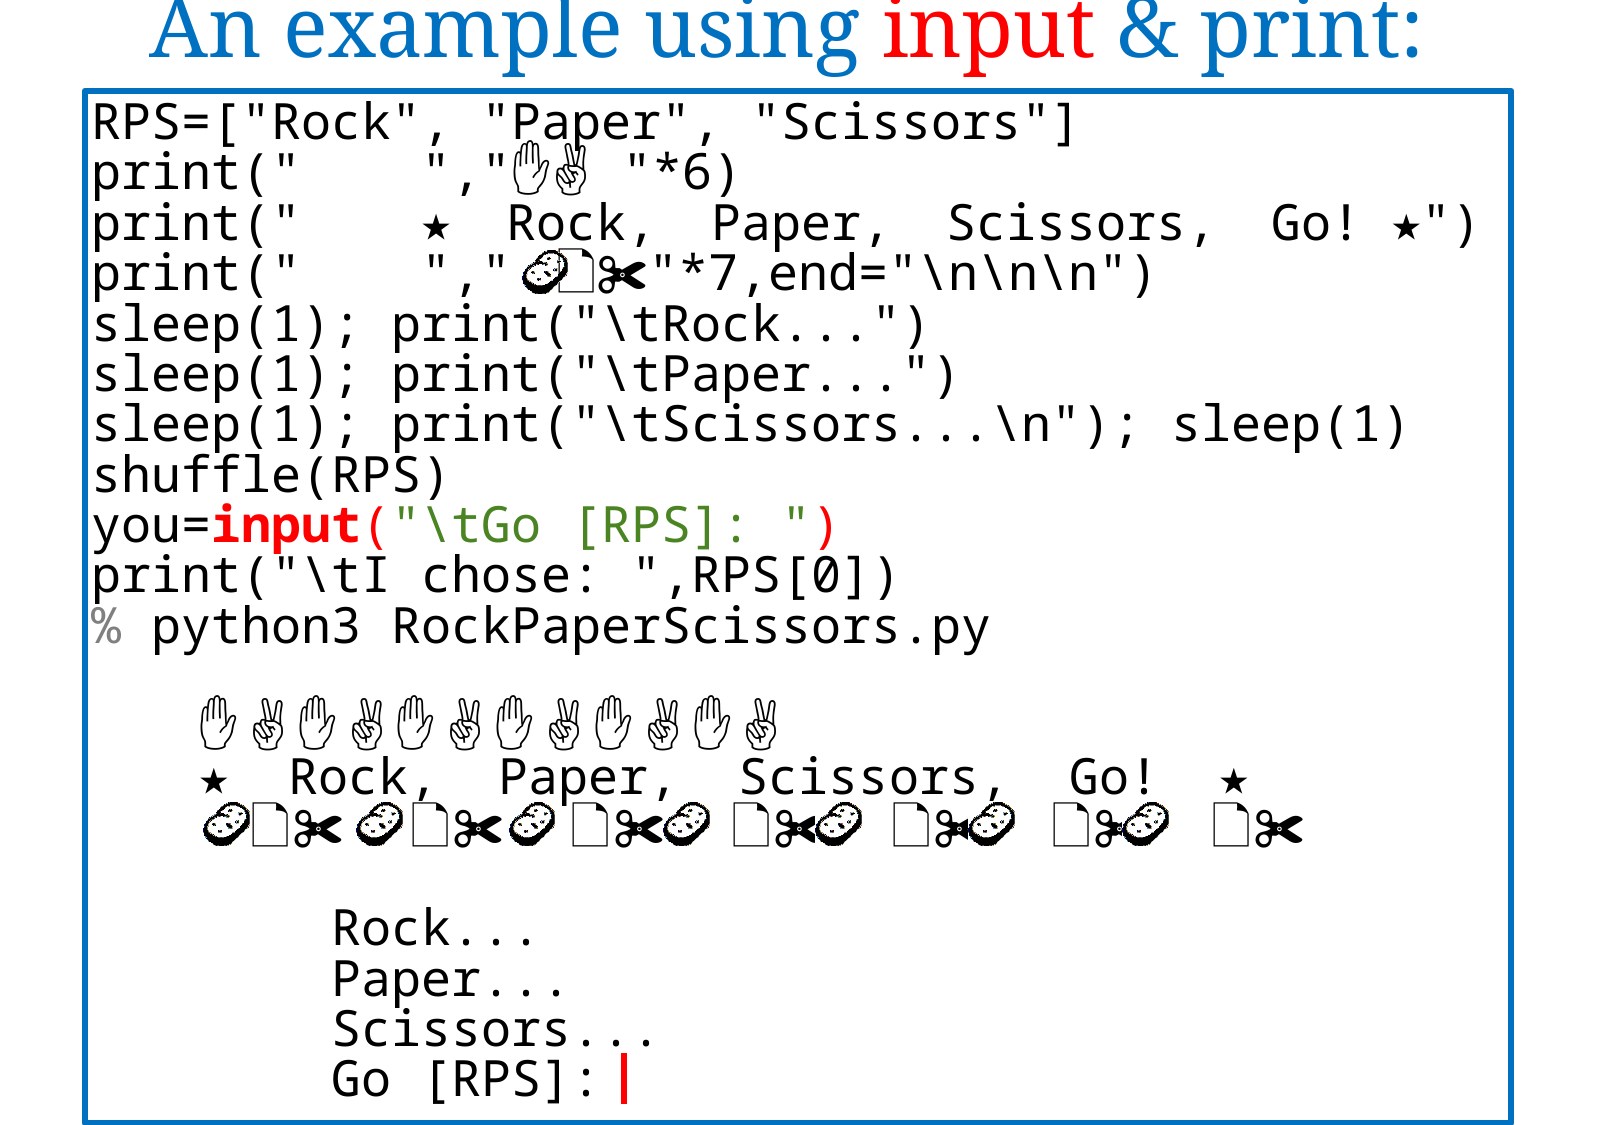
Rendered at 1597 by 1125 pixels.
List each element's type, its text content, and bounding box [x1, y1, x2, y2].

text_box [203, 802, 1169, 846]
picture [522, 250, 568, 294]
text_box RPS=["Rock", "Paper", "Scissors"] print(" ","✊✋✌ "*6) print(" ★ Rock, Paper, Scissors, Go! ★") print(" "," 🥔🗋✀"*7,end="\n\n\n") sleep(1); print("\tRock...") sleep(1); print("\tPaper...") sleep(1); print("\tScissors...\n"); sleep(1) shuffle(RPS) you=input("\tGo [RPS]: ") print("\tI chose: ",RPS[0]) % python3 RockPaperScissors.py ✊✋✌✊✋✌✊✋✌✊✋✌✊✋✌✊✋✌ ★ Rock, Paper, Scissors, Go! ★ 🗋✀ -🗋✀ -🗋✀ -🗋✀ -🗋✀ -🗋✀ -🗋✀ Rock... Paper... Scissors... Go [RPS]: [37, 91, 1594, 1125]
text_box An example using input & print: [0, 12, 1597, 166]
text_box [84, 90, 1512, 1123]
